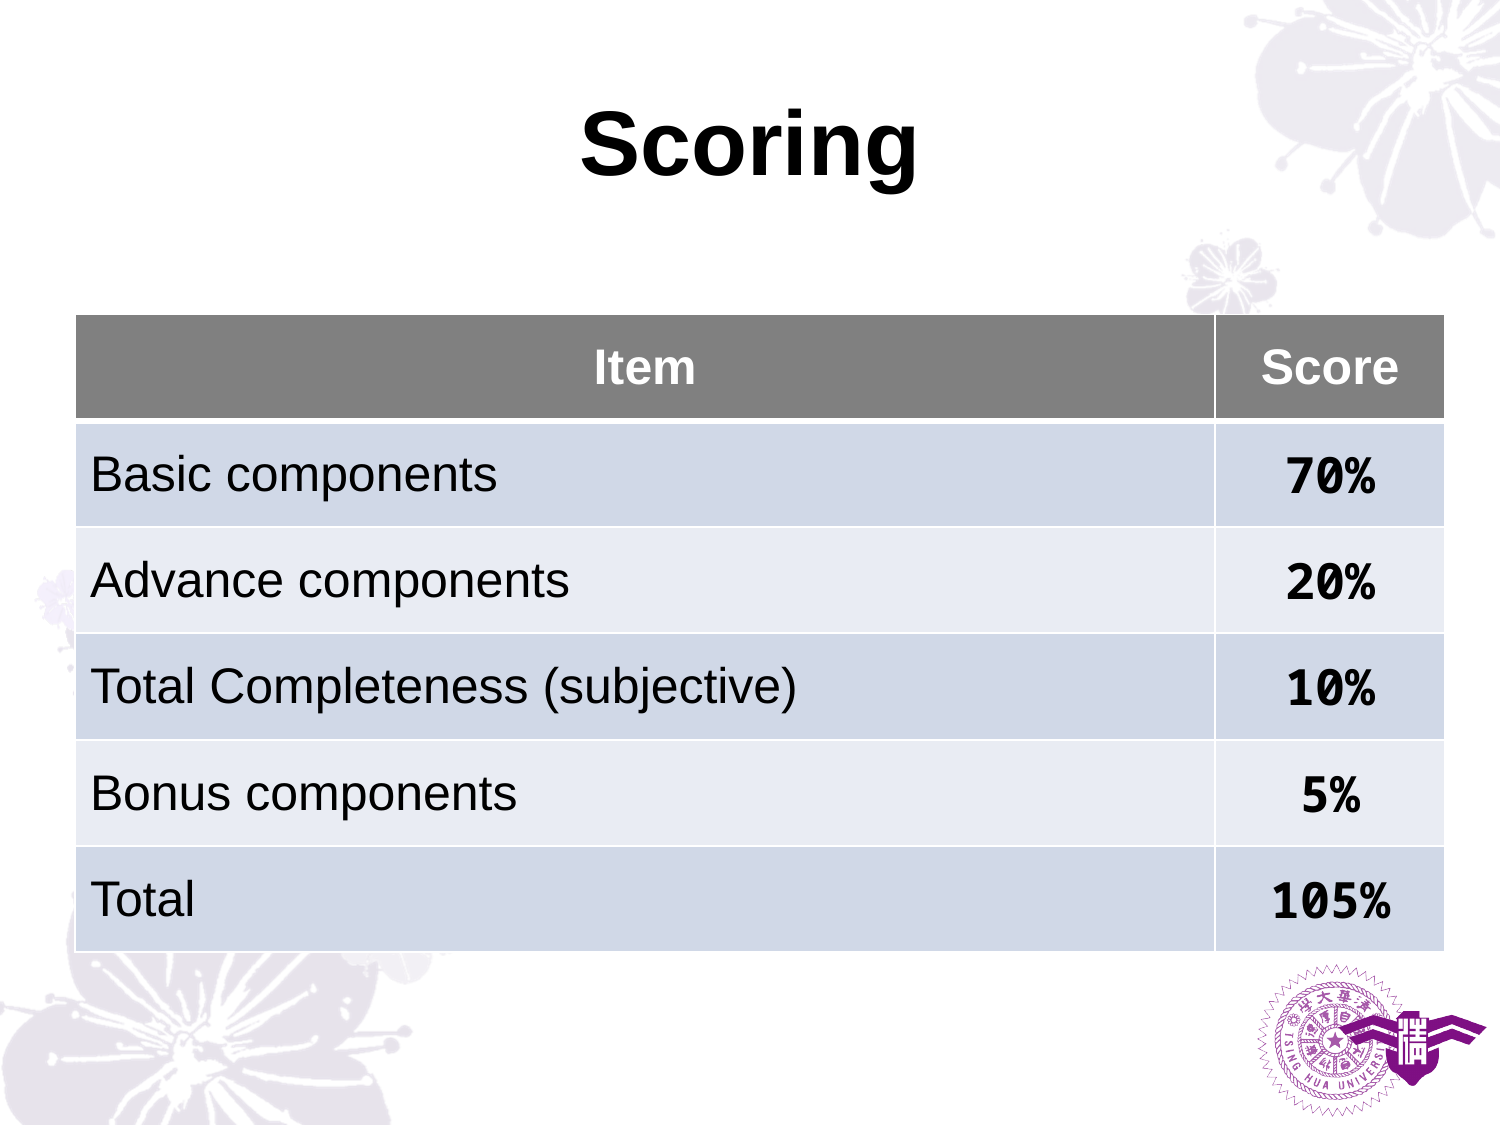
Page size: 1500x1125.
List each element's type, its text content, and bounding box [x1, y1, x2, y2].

title Scoring [75, 45, 1425, 233]
table_cell 10% [1216, 634, 1444, 739]
table_cell 105% [1216, 847, 1444, 951]
table_cell Advance components [76, 528, 1214, 632]
table_cell Total [76, 847, 1214, 951]
table_cell 70% [1216, 424, 1444, 526]
table_cell 5% [1216, 741, 1444, 845]
table_cell Total Completeness (subjective) [76, 634, 1214, 739]
table_cell 20% [1216, 528, 1444, 632]
table_header Score [1216, 315, 1444, 418]
table_cell Basic components [76, 424, 1214, 526]
picture [0, 0, 1500, 1125]
table_cell Bonus components [76, 741, 1214, 845]
table_header Item [76, 315, 1214, 418]
